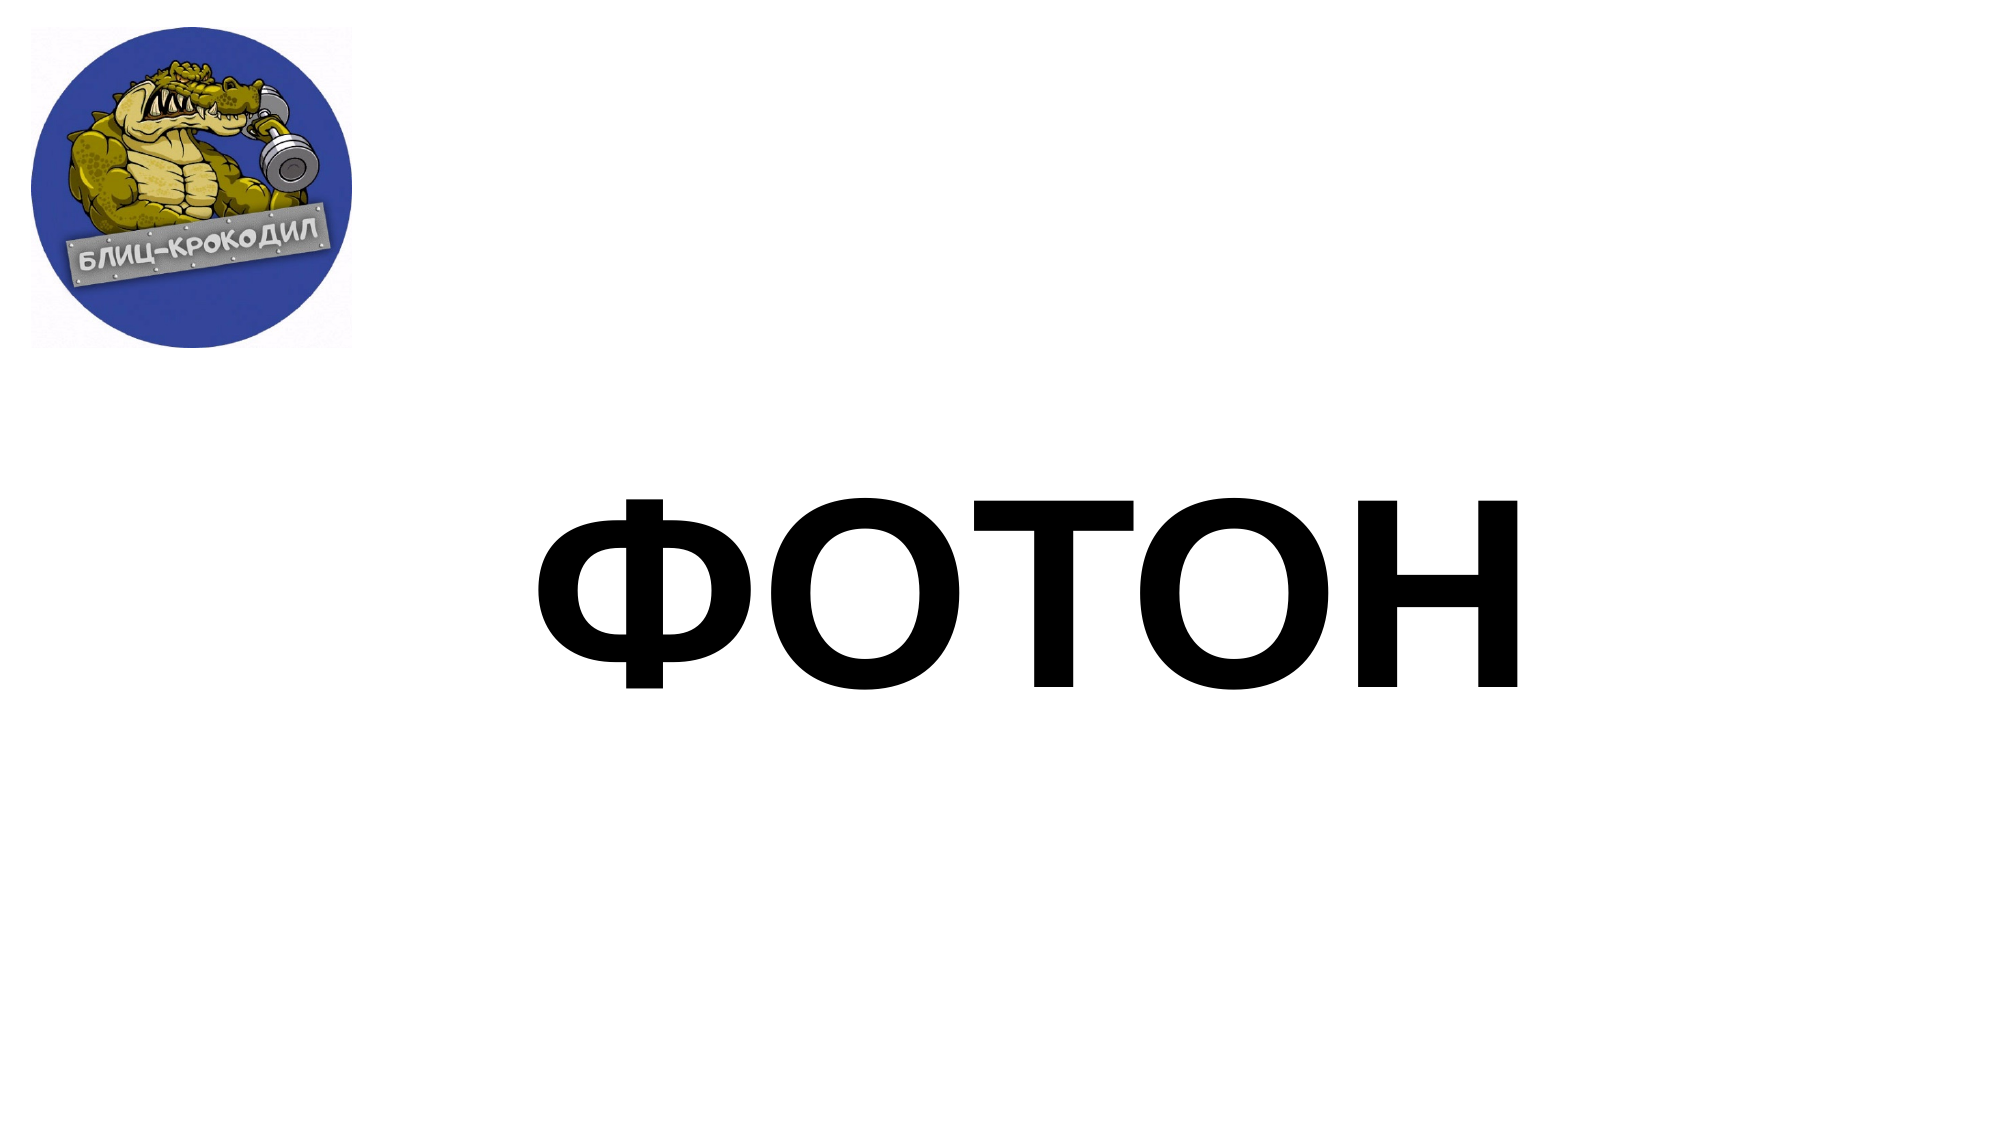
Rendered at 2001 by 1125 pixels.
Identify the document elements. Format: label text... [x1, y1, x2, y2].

picture [31, 27, 352, 348]
title ФОТОН [282, 361, 1783, 754]
